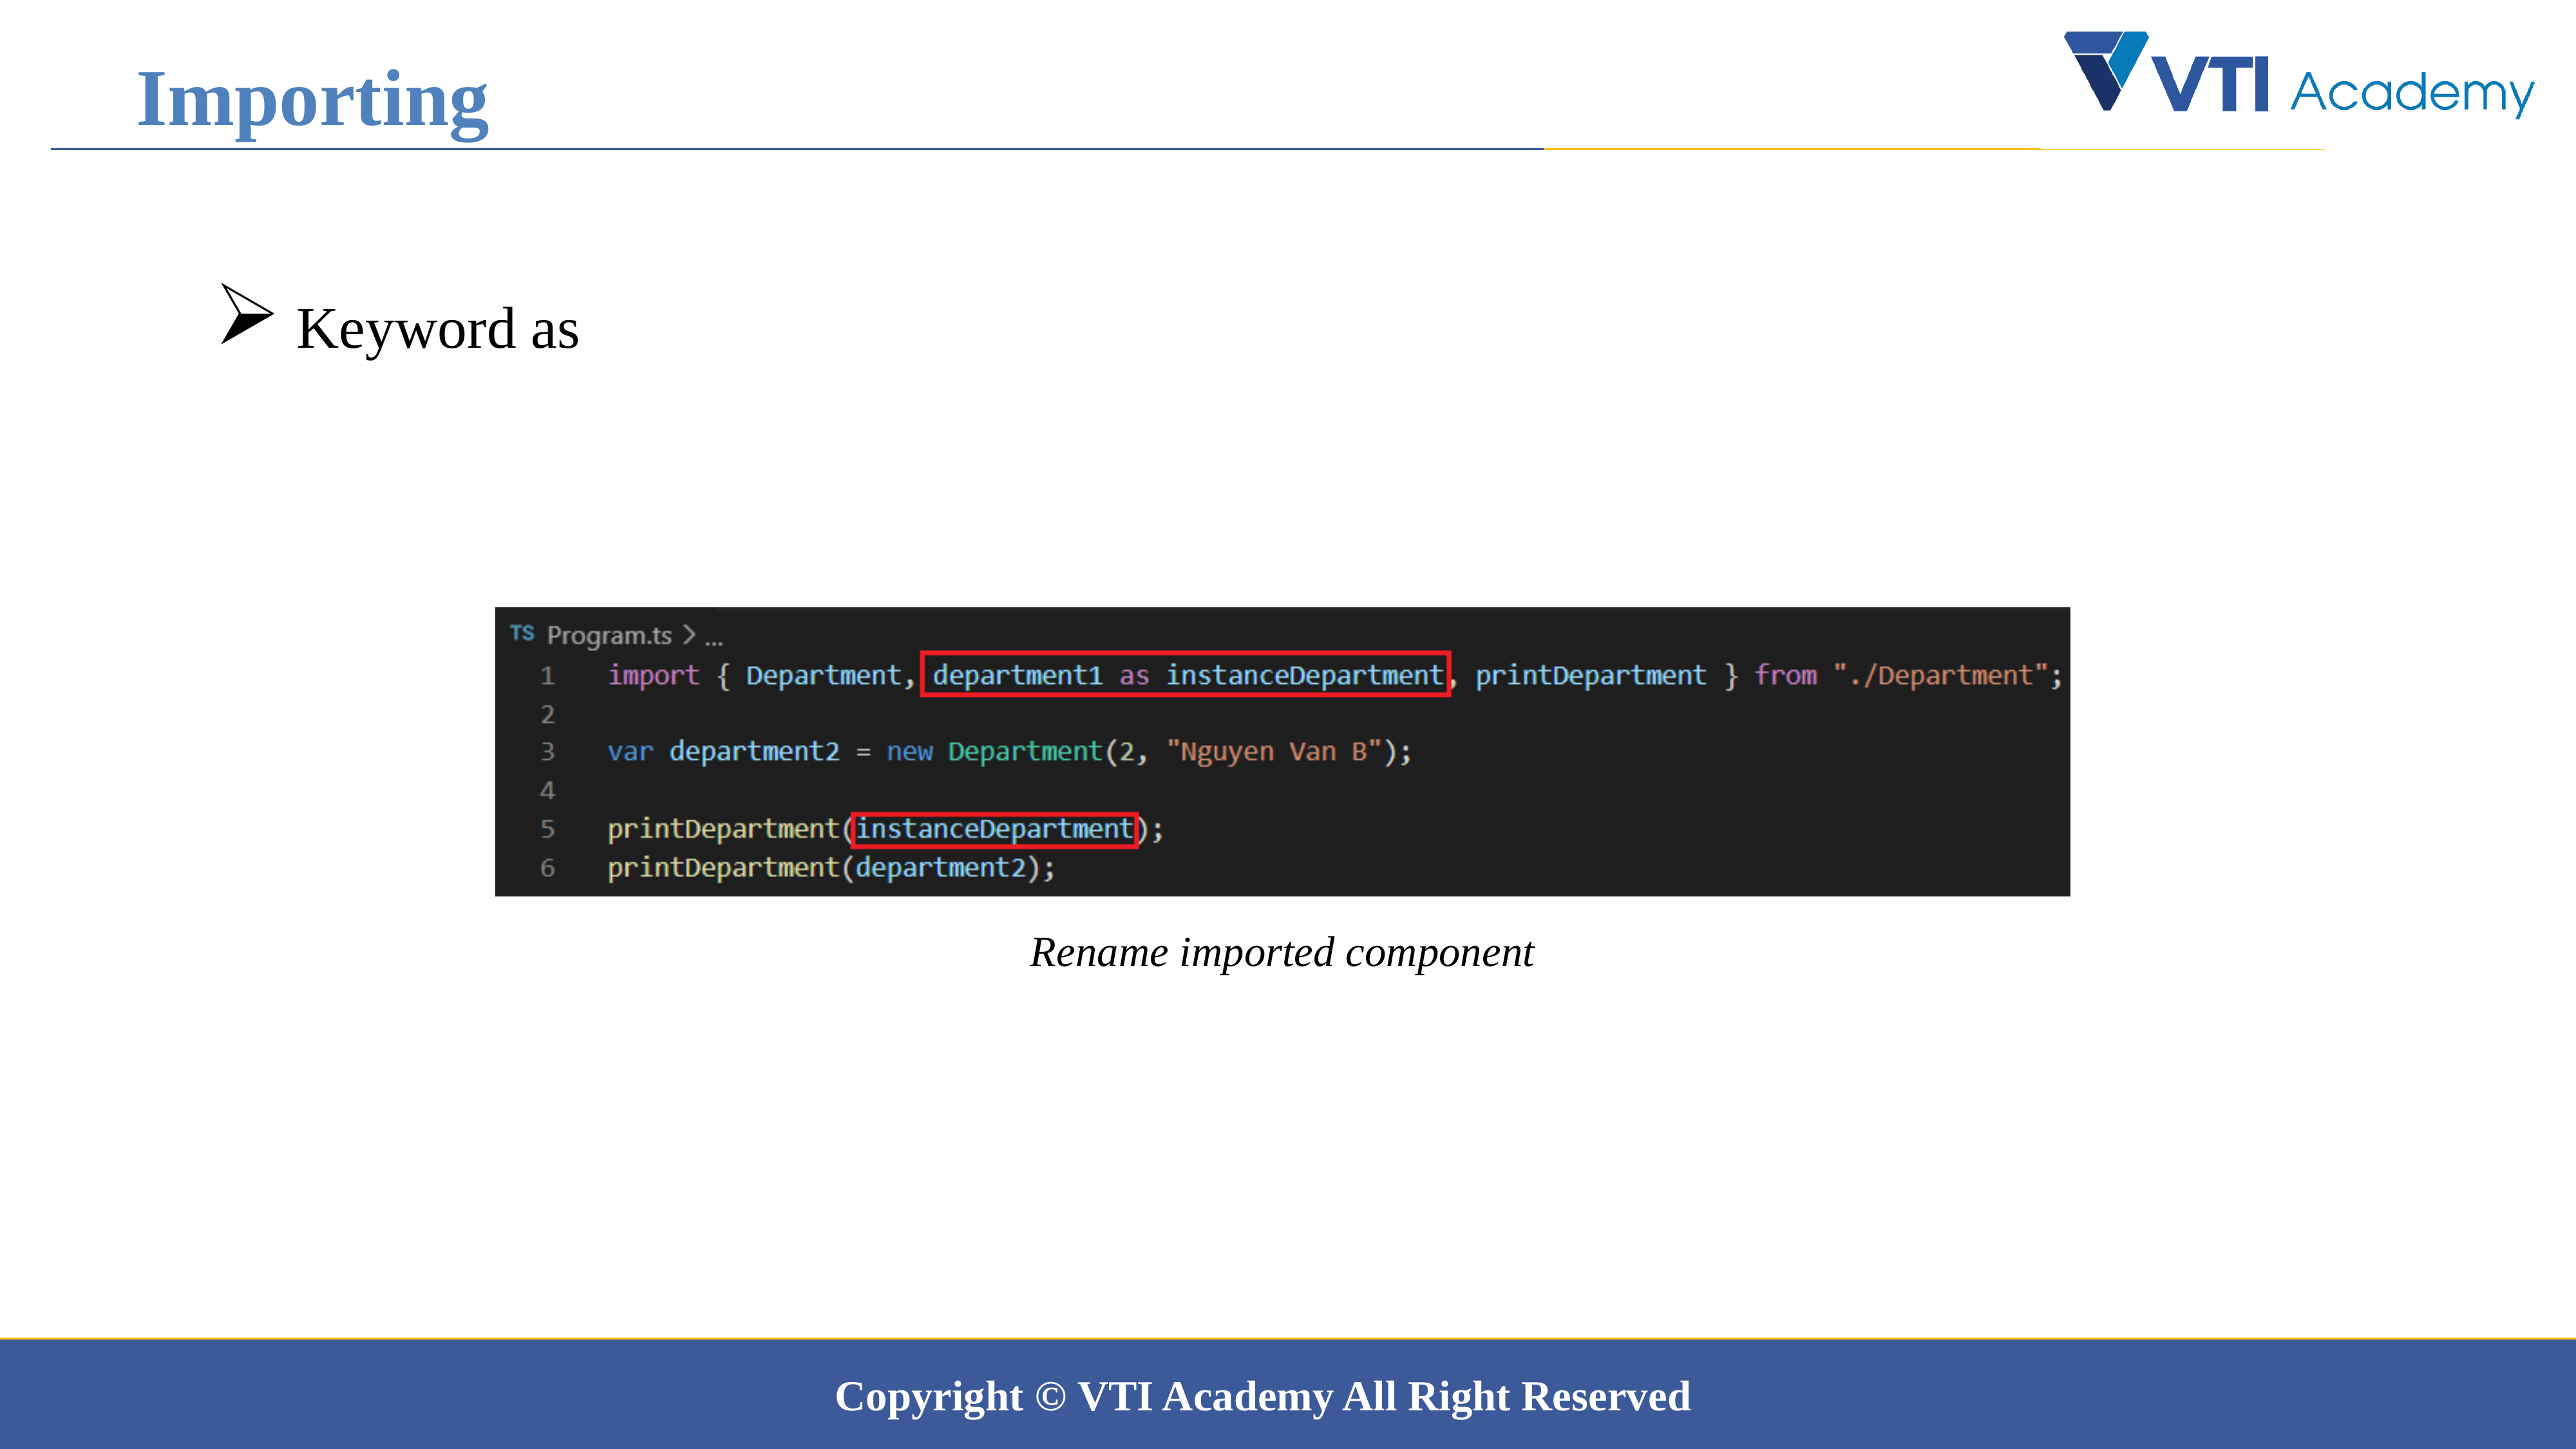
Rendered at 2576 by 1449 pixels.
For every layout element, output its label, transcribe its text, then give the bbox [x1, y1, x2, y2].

picture [495, 607, 2070, 896]
text_box Keyword as [204, 284, 1315, 518]
picture [2034, 0, 2576, 149]
text_box Rename imported component [1021, 918, 1545, 980]
text_box Importing [126, 60, 996, 126]
